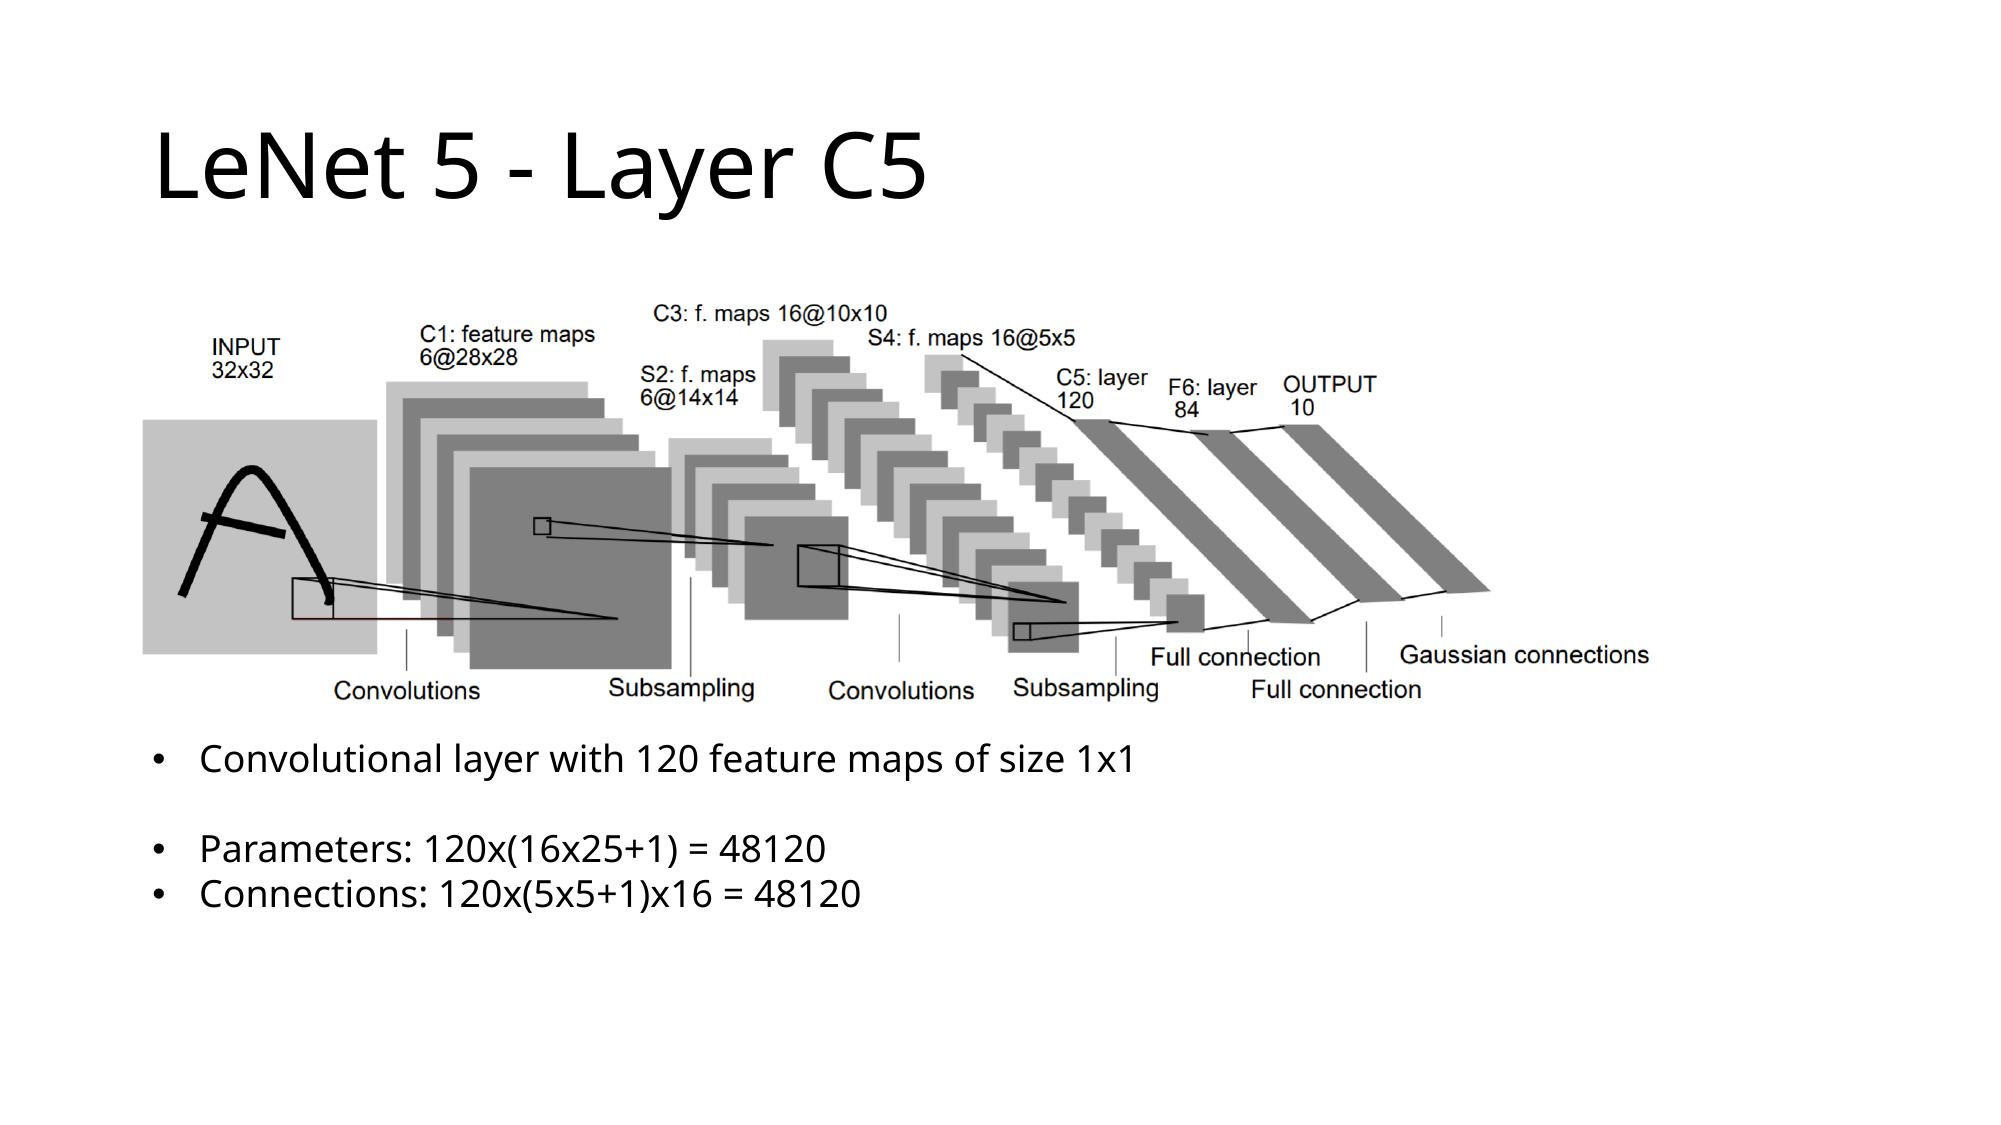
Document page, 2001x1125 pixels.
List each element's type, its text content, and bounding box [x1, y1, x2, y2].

text_box Convolutional layer with 120 feature maps of size 1x1 Parameters: 120x(16x25+1) = 48120 Connections: 120x(5x5+1)x16 = 48120 [137, 728, 1835, 923]
title LeNet 5 - Layer C5 [137, 59, 1863, 278]
picture [137, 299, 1659, 706]
